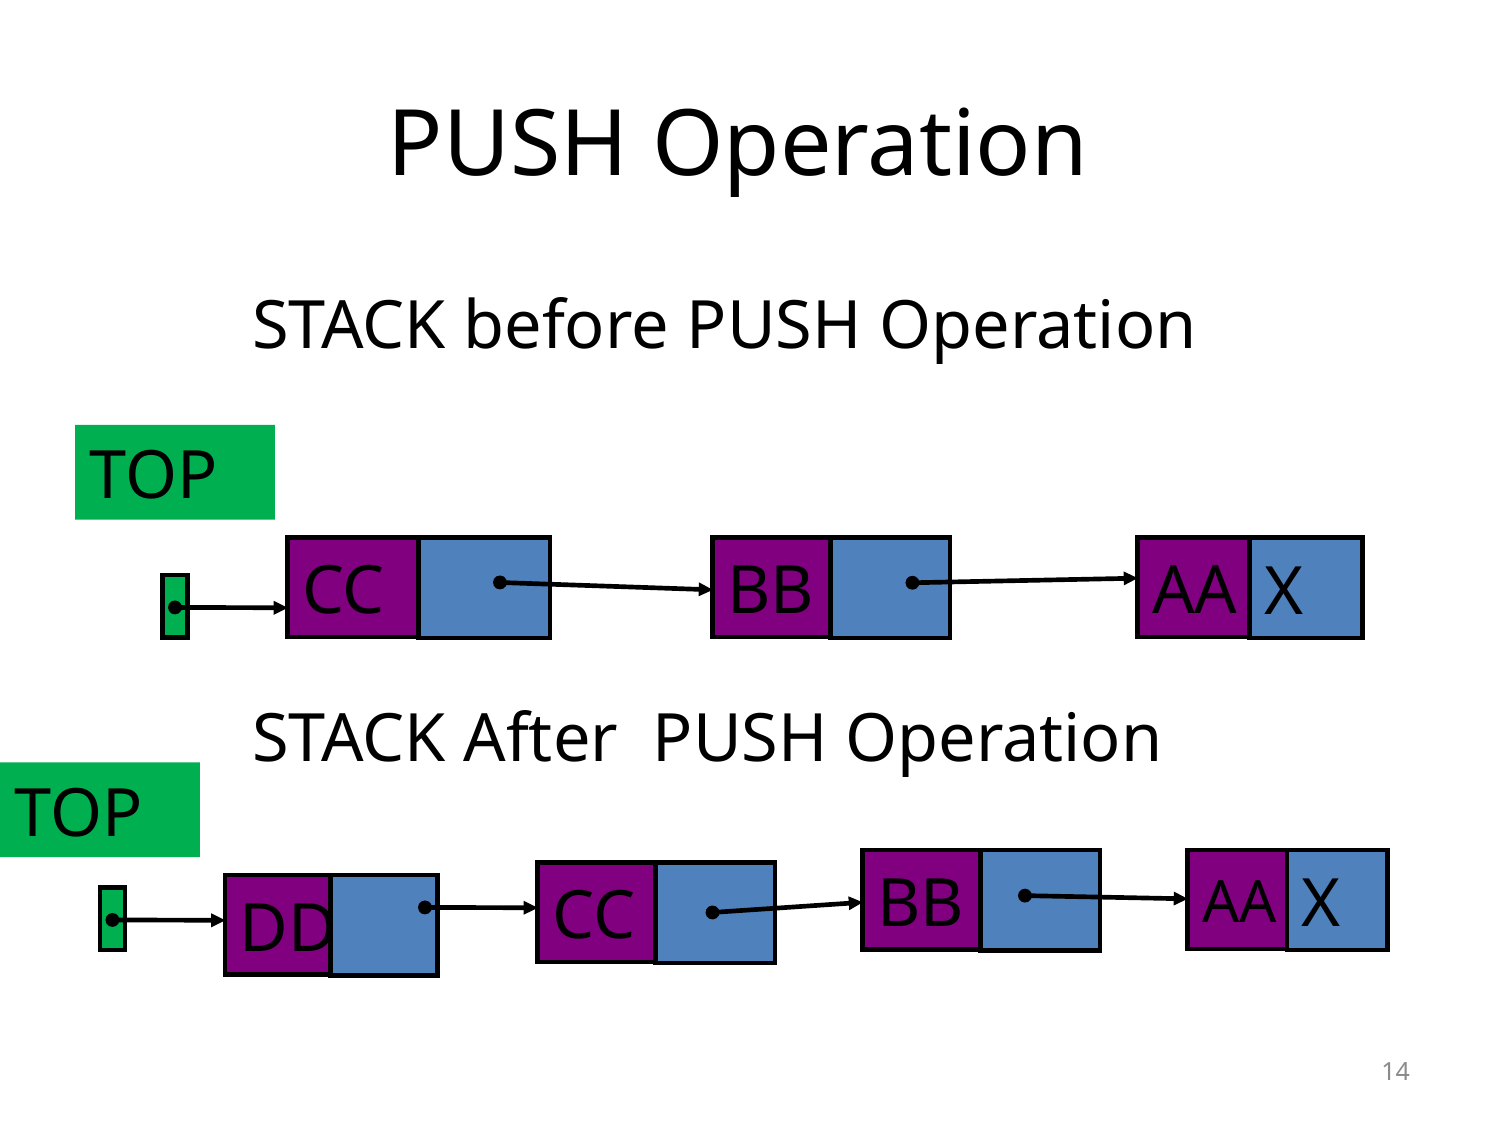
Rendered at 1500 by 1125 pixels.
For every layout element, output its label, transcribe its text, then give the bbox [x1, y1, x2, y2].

slide_number 14 [1074, 1042, 1425, 1103]
title PUSH Operation [75, 45, 1425, 233]
text_box STACK After PUSH Operation [237, 687, 1313, 760]
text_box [74, 424, 1363, 639]
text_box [0, 762, 1388, 976]
text_box STACK before PUSH Operation [237, 274, 1313, 370]
